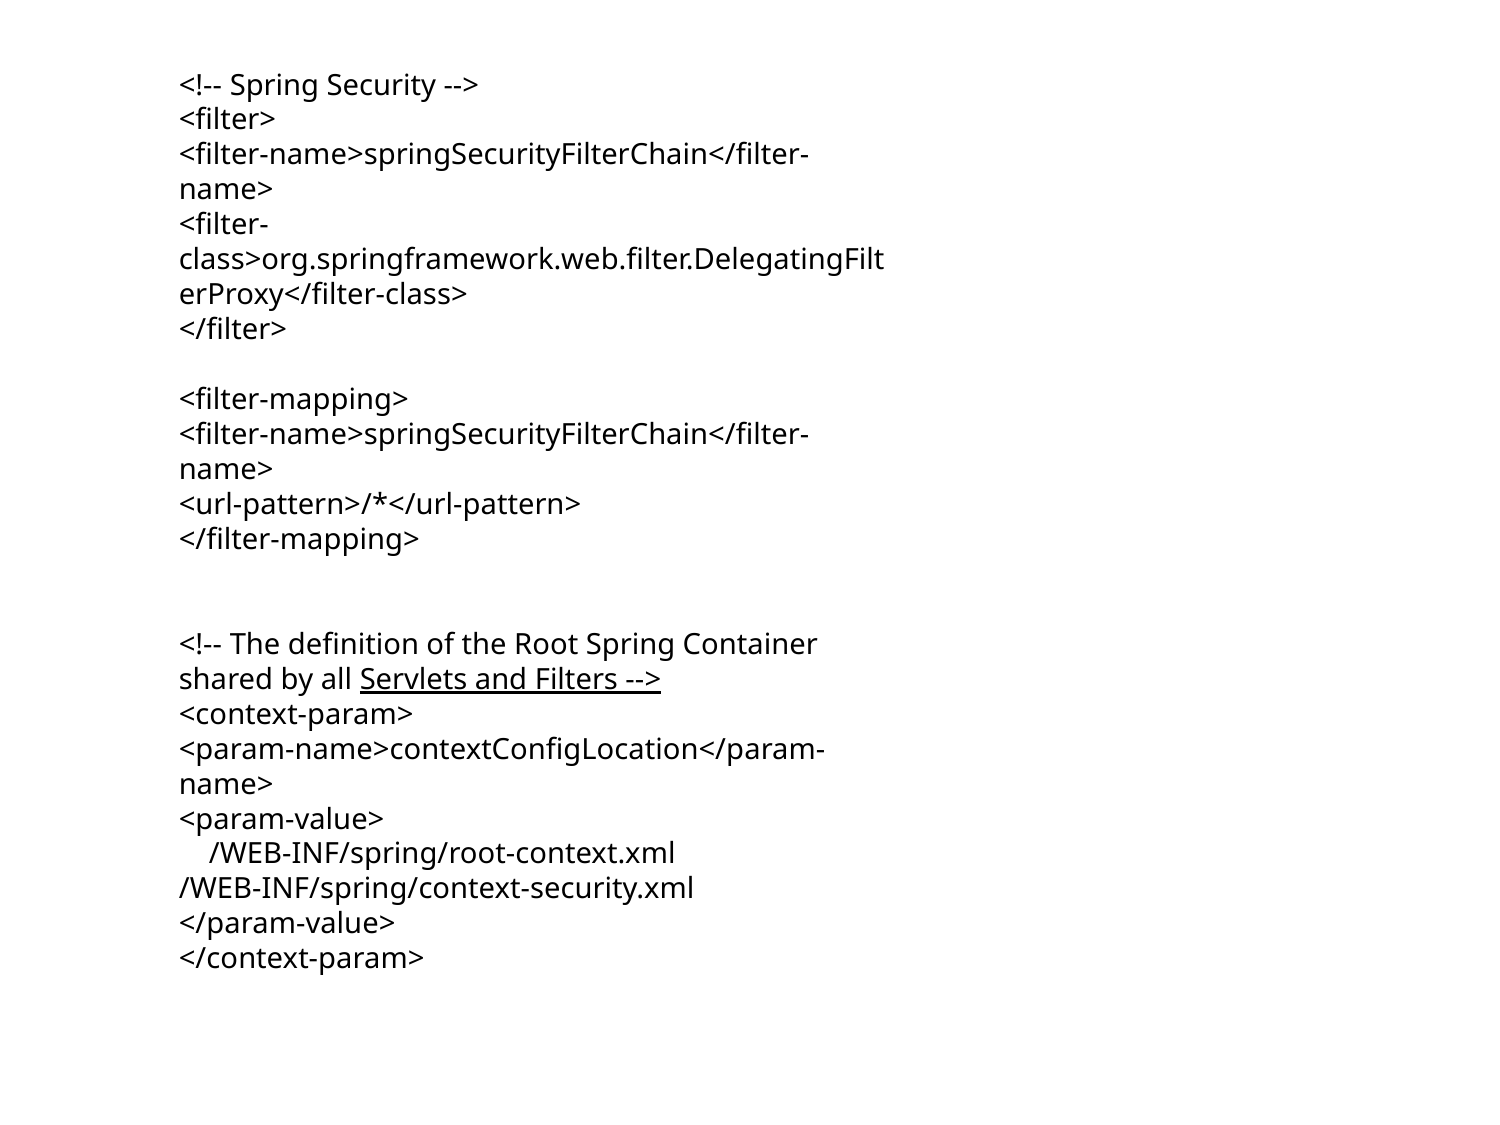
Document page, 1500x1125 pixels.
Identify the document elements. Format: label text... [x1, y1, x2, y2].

text_box <!-- Spring Security --> <filter> <filter-name>springSecurityFilterChain</filter-name> <filter-class>org.springframework.web.filter.DelegatingFilterProxy</filter-class> </filter> <filter-mapping> <filter-name>springSecurityFilterChain</filter-name> <url-pattern>/*</url-pattern> </filter-mapping> <!-- The definition of the Root Spring Container shared by all Servlets and Filters --> <context-param> <param-name>contextConfigLocation</param-name> <param-value> /WEB-INF/spring/root-context.xml /WEB-INF/spring/context-security.xml </param-value> </context-param> [163, 23, 914, 983]
